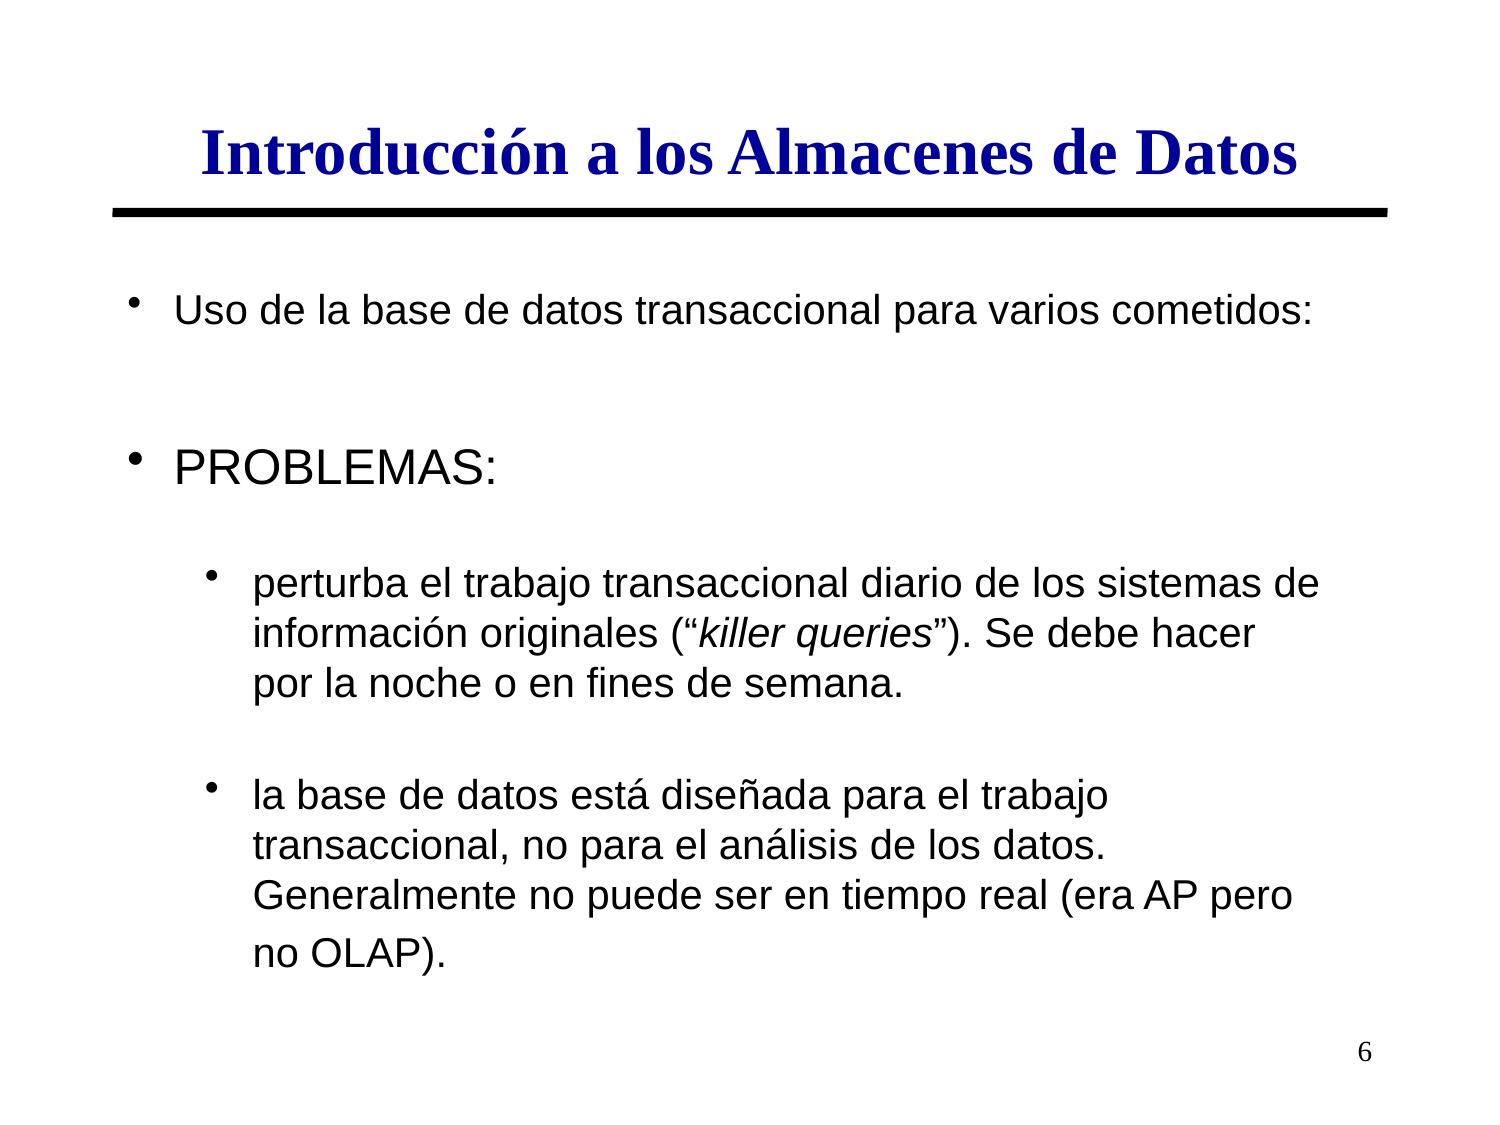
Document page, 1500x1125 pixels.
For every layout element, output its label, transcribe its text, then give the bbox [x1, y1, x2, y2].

text_box Uso de la base de datos transaccional para varios cometidos: PROBLEMAS: perturba el trabajo transaccional diario de los sistemas de información originales (“killer queries”). Se debe hacer por la noche o en fines de semana. la base de datos está diseñada para el trabajo transaccional, no para el análisis de los datos. Generalmente no puede ser en tiempo real (era AP pero no OLAP). [112, 275, 1338, 985]
slide_number 6 [1074, 1024, 1388, 1101]
title Introducción a los Almacenes de Datos [112, 99, 1388, 288]
